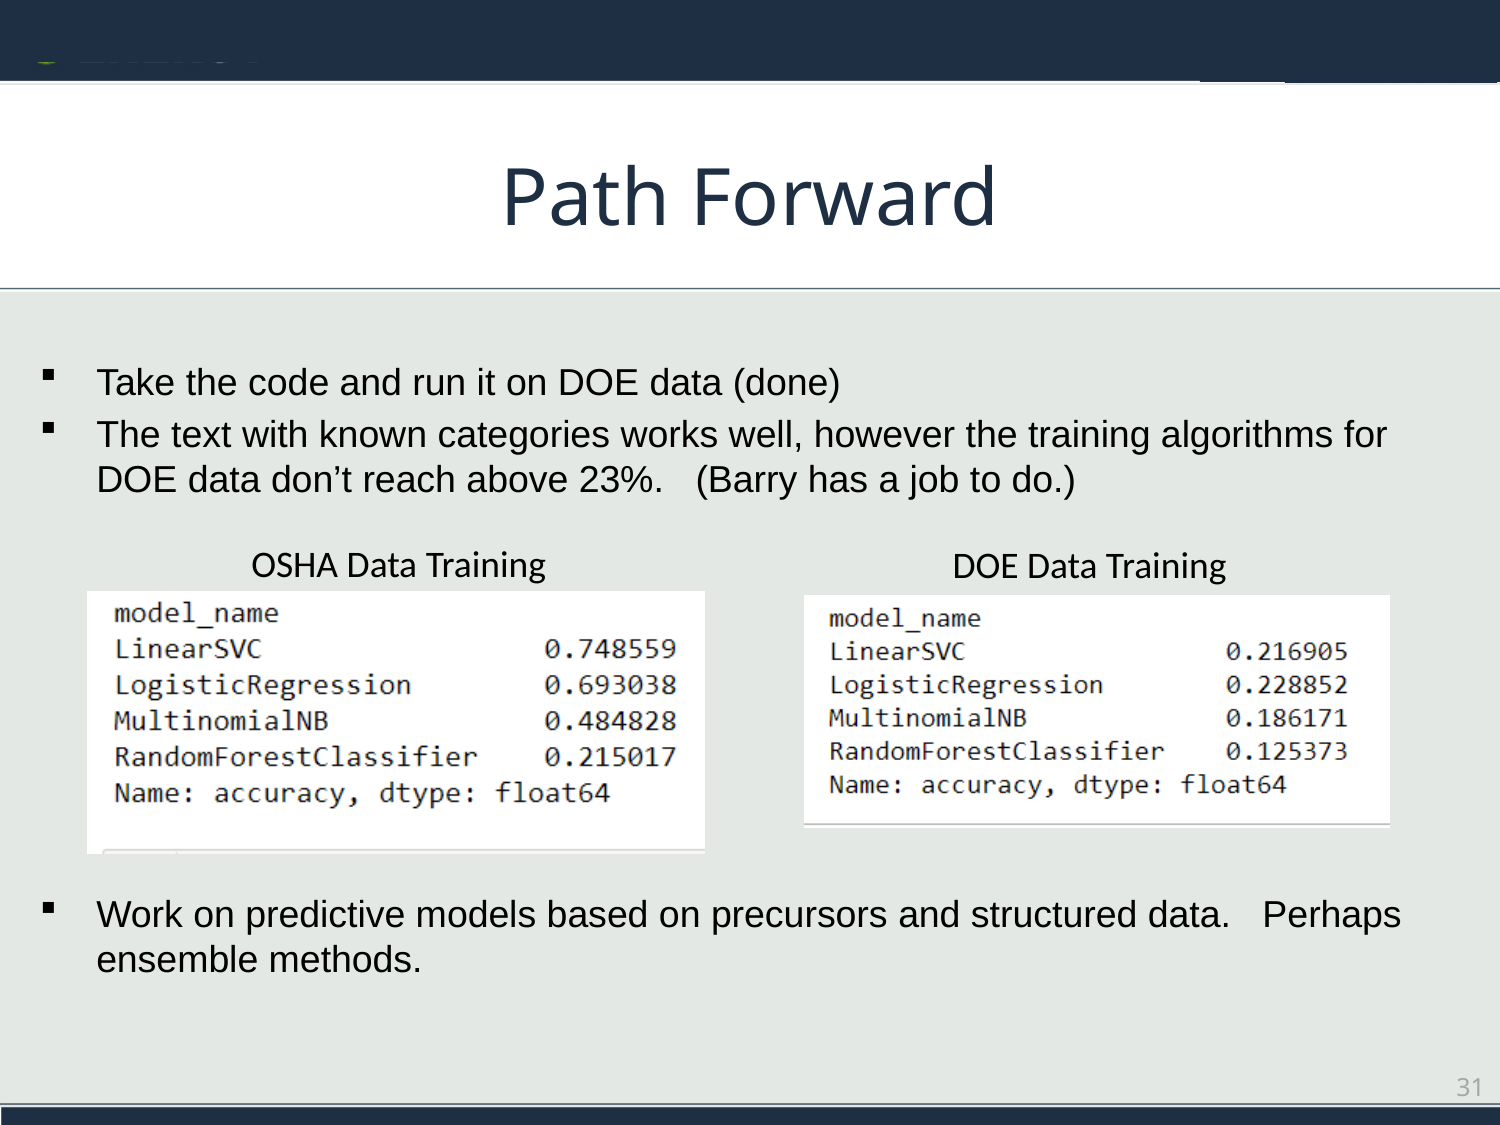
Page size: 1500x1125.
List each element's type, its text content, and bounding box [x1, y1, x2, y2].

picture [87, 590, 705, 854]
text_box DOE Data Training [789, 533, 1390, 594]
slide_number 31 [1149, 1074, 1500, 1103]
picture [804, 595, 1390, 828]
title Path Forward [24, 99, 1475, 288]
picture [0, 0, 1500, 1125]
text_box OSHA Data Training [98, 532, 699, 589]
list Take the code and run it on DOE data (done) The text with known categories works well, however the training algorithms for DOE data don’t reach above 23%. (Barry has a job to do.) Work on predictive models based on precursors and structured data. Perhaps ensemble methods. [24, 350, 1475, 1075]
